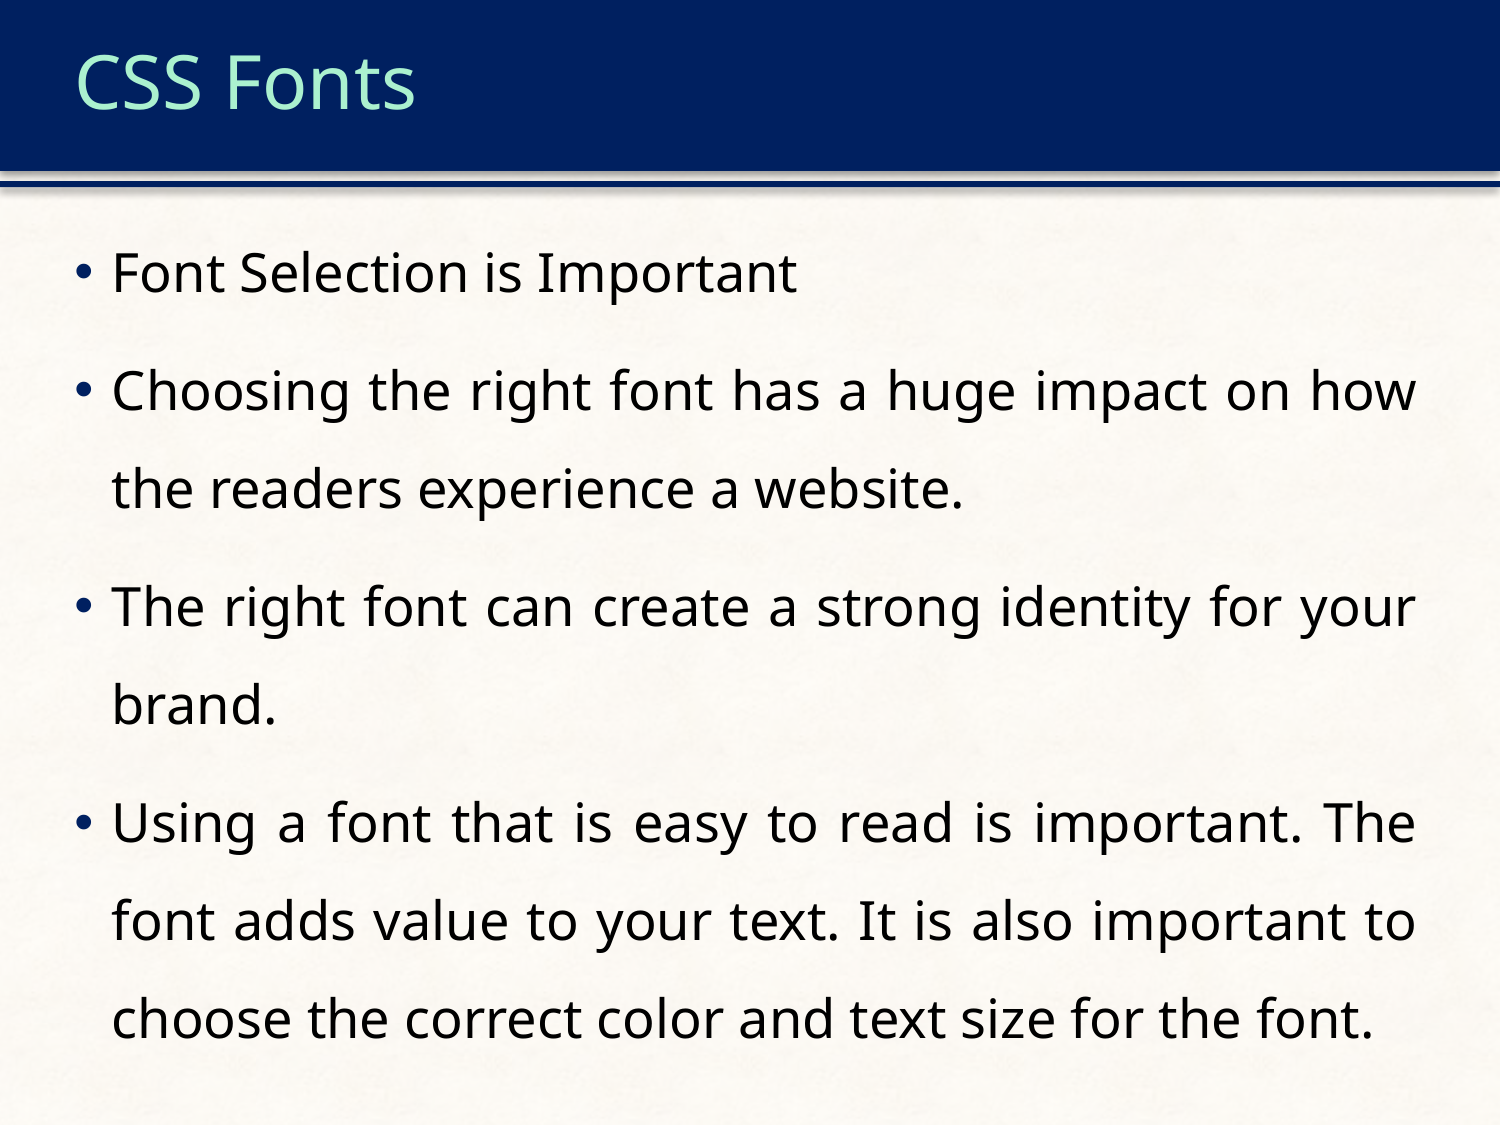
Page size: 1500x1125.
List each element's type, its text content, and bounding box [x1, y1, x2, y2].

list Font Selection is Important Choosing the right font has a huge impact on how the readers experience a website. The right font can create a strong identity for your brand. Using a font that is easy to read is important. The font adds value to your text. It is also important to choose the correct color and text size for the font. [59, 198, 1434, 1084]
title CSS Fonts [59, 0, 1500, 171]
